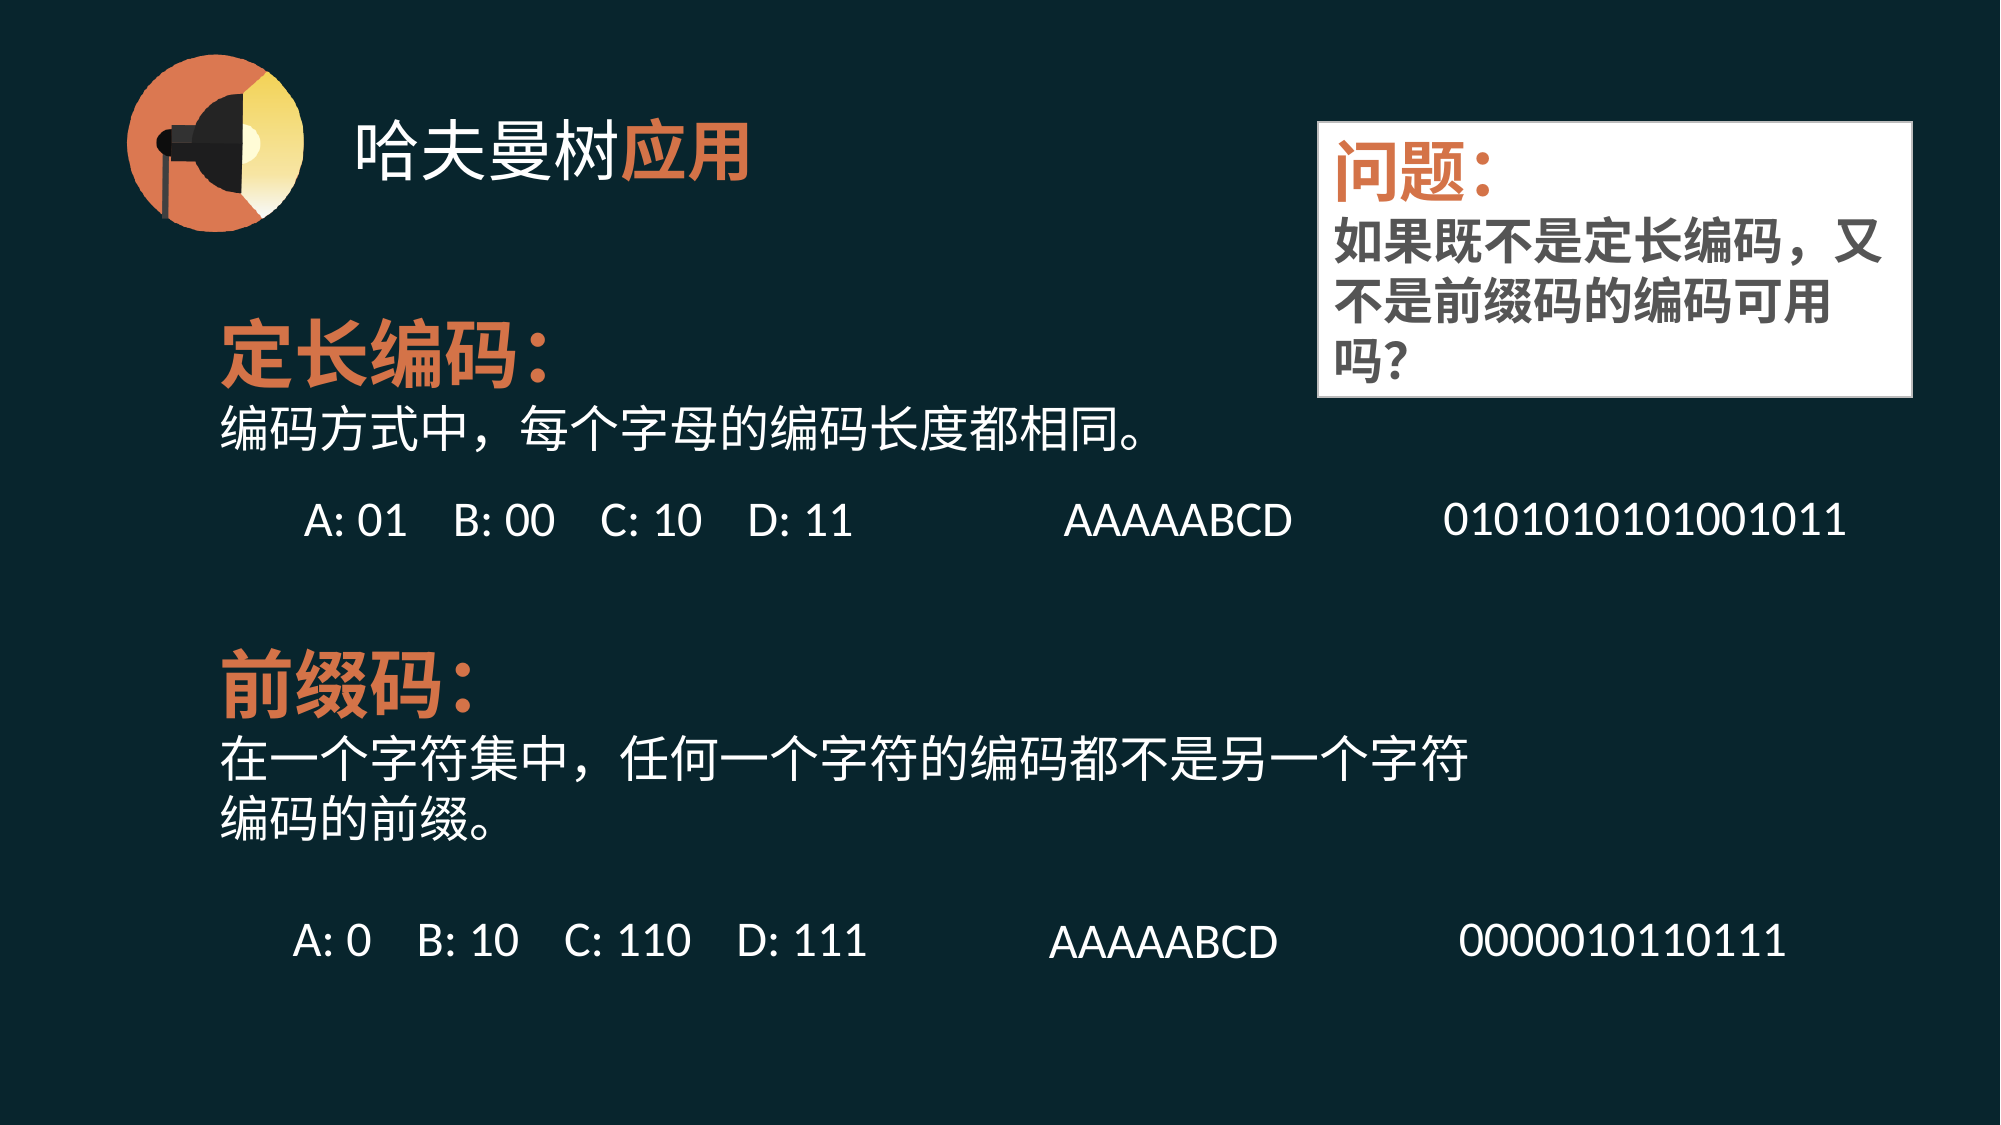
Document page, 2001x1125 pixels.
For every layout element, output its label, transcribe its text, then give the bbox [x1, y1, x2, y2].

text_box 0101010101001011 [1428, 477, 1949, 553]
text_box A: 0 B: 10 C: 110 D: 111 [277, 899, 954, 975]
text_box 问题： 如果既不是定长编码，又不是前缀码的编码可用吗？ [1317, 121, 1913, 398]
text_box AAAAABCD [1048, 479, 1399, 555]
title 哈夫曼树应用 [338, 90, 1532, 209]
text_box AAAAABCD [1034, 900, 1385, 976]
text_box 定长编码： 编码方式中，每个字母的编码长度都相同。 前缀码： 在一个字符集中，任何一个字符的编码都不是另一个字符编码的前缀。 [204, 299, 1496, 855]
text_box 0000010110111 [1443, 899, 1964, 975]
text_box A: 01 B: 00 C: 10 D: 11 [289, 479, 965, 555]
picture [126, 54, 304, 232]
